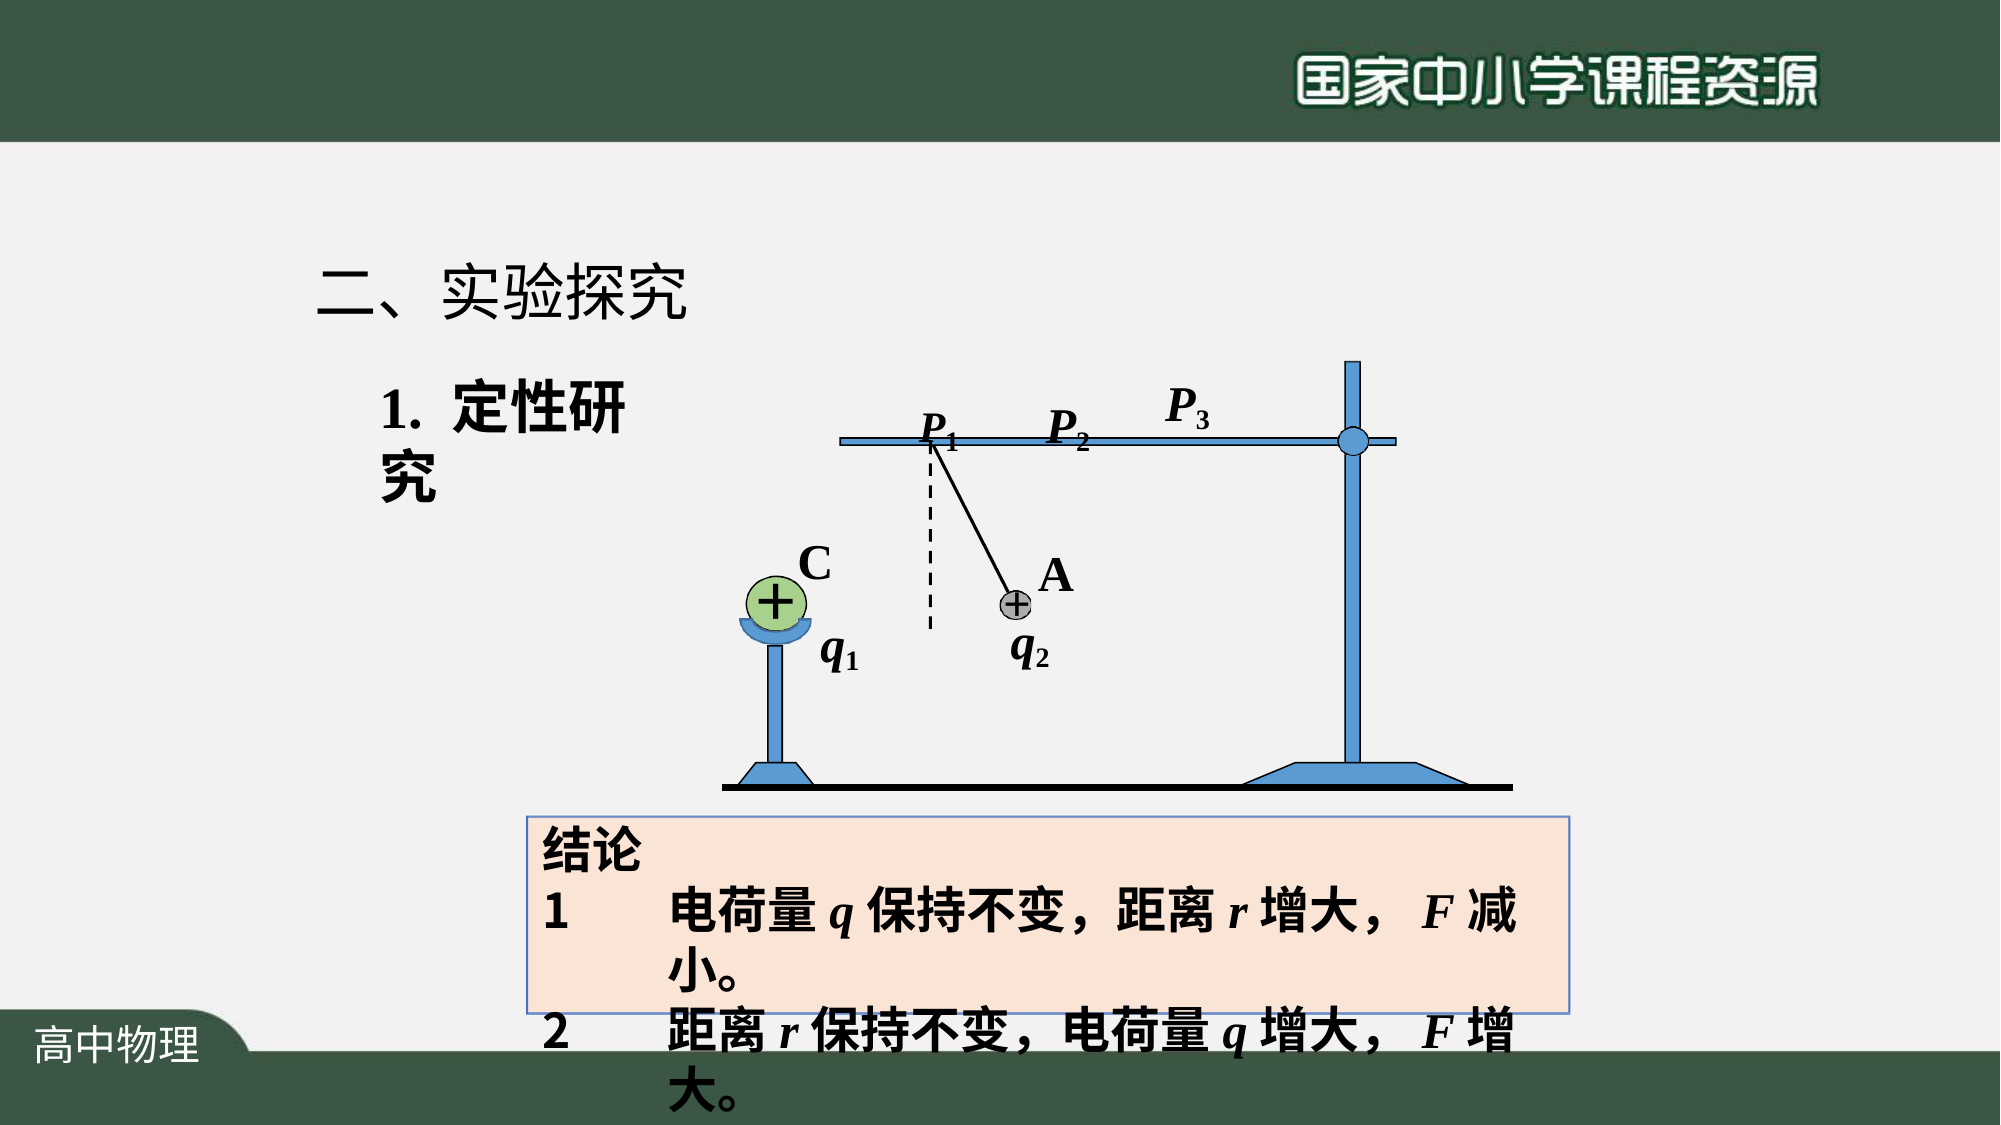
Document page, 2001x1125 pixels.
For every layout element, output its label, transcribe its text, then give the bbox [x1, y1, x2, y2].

text_box [769, 647, 781, 761]
text_box [739, 764, 812, 786]
text_box [928, 507, 932, 520]
text_box 1. 定性研究 [377, 441, 674, 511]
text_box [739, 618, 795, 645]
text_box P1 P2 [916, 366, 1093, 459]
text_box [1337, 426, 1369, 456]
text_box [735, 761, 817, 787]
text_box [938, 459, 1002, 584]
text_box C q1 [795, 504, 864, 676]
text_box [928, 485, 932, 498]
text_box [1344, 360, 1361, 426]
text_box [928, 572, 932, 586]
text_box [1346, 363, 1359, 426]
text_box [1244, 764, 1467, 786]
text_box [928, 550, 932, 564]
text_box [839, 437, 916, 446]
text_box + [1002, 568, 1032, 631]
title 二、实验探究 [312, 250, 692, 441]
text_box A [1035, 539, 1077, 602]
text_box [928, 529, 932, 542]
text_box q2 [1008, 607, 1054, 673]
text_box [928, 616, 932, 629]
text_box [1346, 456, 1359, 761]
text_box [1234, 761, 1477, 787]
text_box [748, 587, 755, 618]
picture [0, 0, 2000, 1125]
footer 高中物理 [31, 1013, 202, 1125]
text_box [745, 583, 755, 618]
text_box [928, 463, 932, 476]
text_box [767, 645, 784, 761]
text_box [928, 594, 932, 608]
text_box + [755, 548, 795, 641]
text_box 结论 电荷量q保持不变，距离r增大，F减小。 距离r保持不变，电荷量q增大，F增大。 [527, 816, 1570, 1119]
text_box P3 [1163, 369, 1215, 435]
